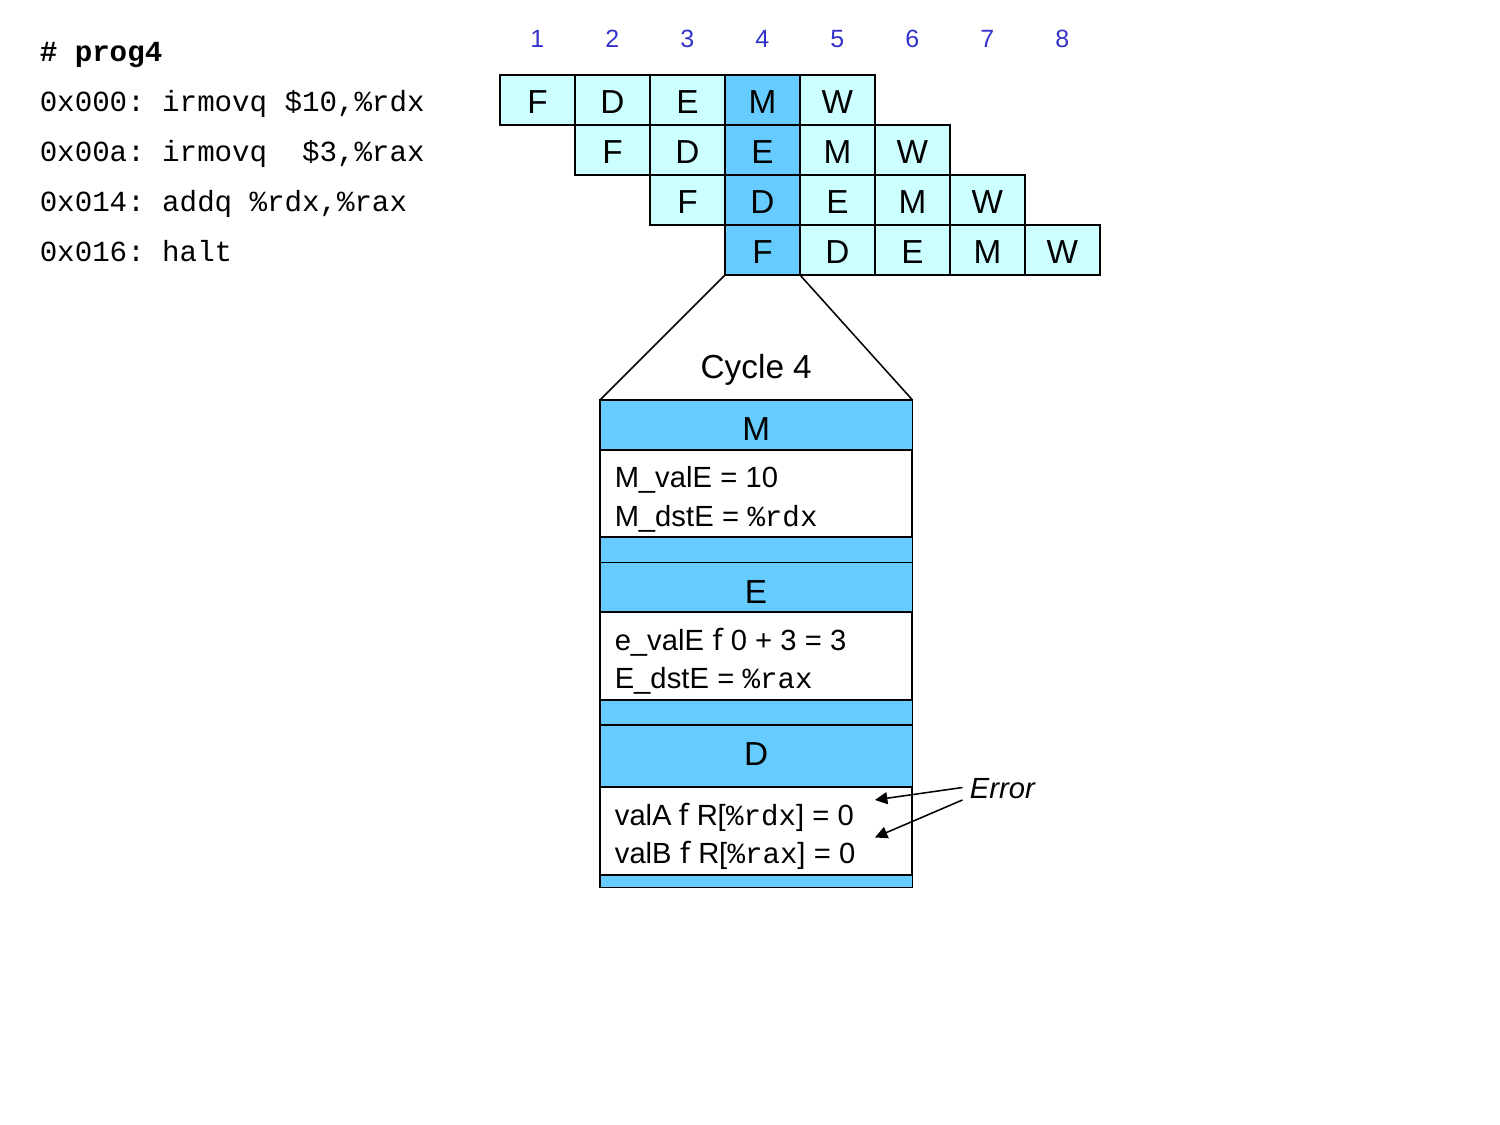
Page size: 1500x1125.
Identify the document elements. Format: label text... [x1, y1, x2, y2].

text_box Error [955, 762, 1050, 813]
text_box 0x00a: irmovq $3,%rax [24, 125, 450, 174]
text_box 2 [574, 12, 649, 63]
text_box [599, 724, 913, 888]
text_box 0x016: halt [24, 224, 450, 275]
text_box M [949, 224, 1024, 275]
text_box M [724, 75, 799, 125]
text_box 4 [724, 12, 799, 63]
text_box 0x014: addq %rdx,%rax [24, 174, 450, 224]
text_box M [599, 399, 913, 449]
text_box F [649, 174, 724, 225]
text_box F [724, 224, 799, 275]
text_box E [799, 174, 874, 224]
text_box E [649, 75, 724, 125]
text_box D [574, 75, 649, 125]
text_box Cycle 4 [599, 337, 913, 393]
text_box 8 [1024, 12, 1100, 63]
text_box # prog4 [24, 24, 450, 75]
text_box 3 [649, 12, 724, 63]
text_box W [1024, 224, 1100, 275]
text_box 0x000: irmovq $10,%rdx [24, 75, 450, 125]
text_box W [799, 75, 875, 125]
text_box E [599, 700, 913, 724]
text_box M [599, 538, 913, 563]
text_box e_valE f 0 + 3 = 3 E_dstE = %rax [599, 612, 913, 700]
text_box 1 [499, 12, 574, 63]
text_box F [499, 75, 574, 125]
text_box E [599, 563, 913, 612]
text_box E [724, 125, 799, 174]
text_box D [724, 174, 799, 224]
text_box D [649, 125, 724, 174]
text_box M_valE = 10 M_dstE = %rdx [599, 449, 913, 538]
text_box D [799, 224, 874, 275]
text_box E [874, 224, 949, 275]
text_box M [874, 174, 949, 224]
text_box W [875, 125, 950, 174]
text_box 7 [949, 12, 1024, 63]
text_box W [949, 174, 1025, 224]
text_box 5 [799, 12, 874, 63]
text_box M [799, 125, 875, 174]
text_box F [574, 125, 649, 175]
text_box 6 [874, 12, 949, 63]
